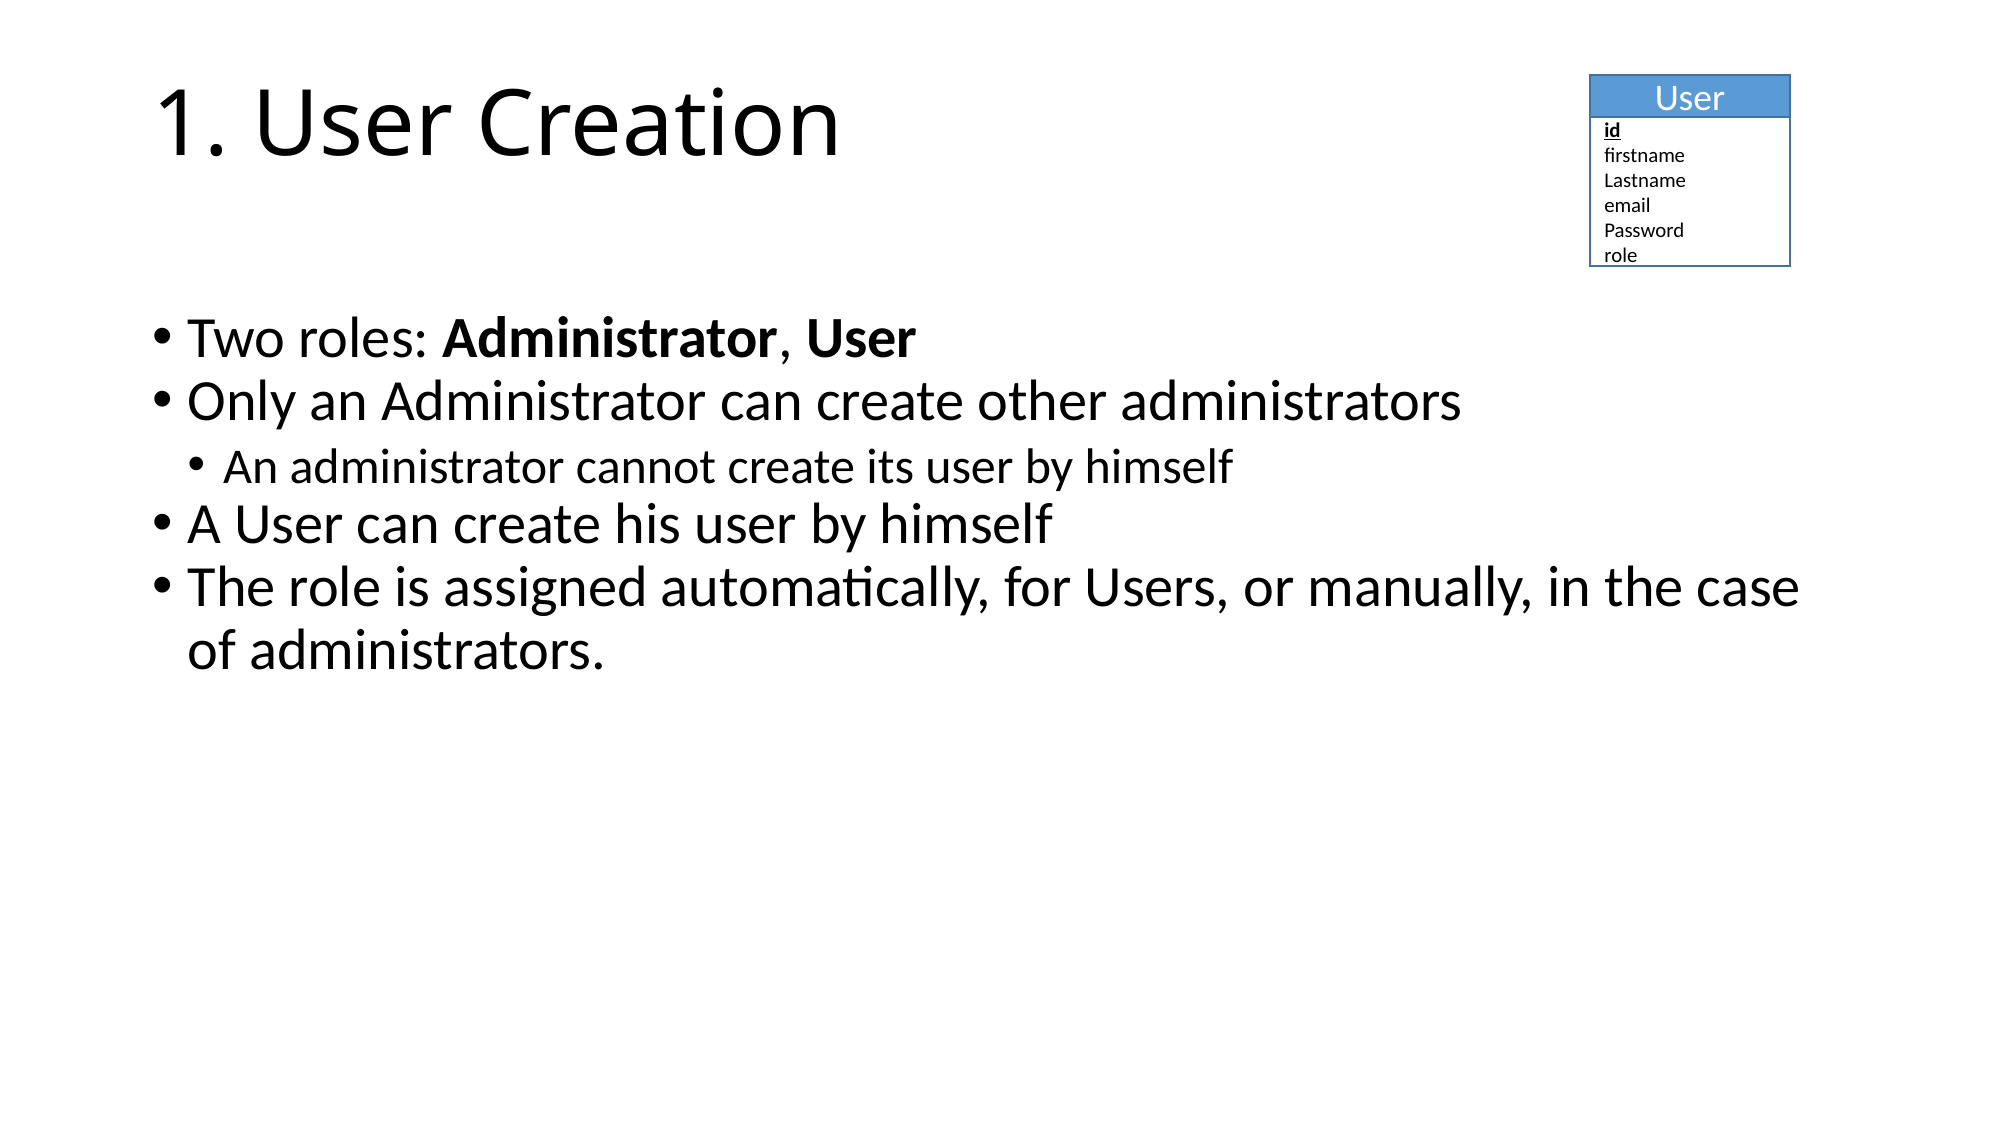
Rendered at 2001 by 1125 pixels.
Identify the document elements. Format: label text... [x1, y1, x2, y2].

text_box Two roles: Administrator, User Only an Administrator can create other administrators An administrator cannot create its user by himself A User can create his user by himself The role is assigned automatically, for Users, or manually, in the case of administrators. [137, 299, 1863, 1014]
text_box User [1589, 74, 1791, 116]
text_box id firstname Lastname email Password role [1589, 116, 1791, 267]
text_box 1. User Creation [137, 59, 1863, 193]
